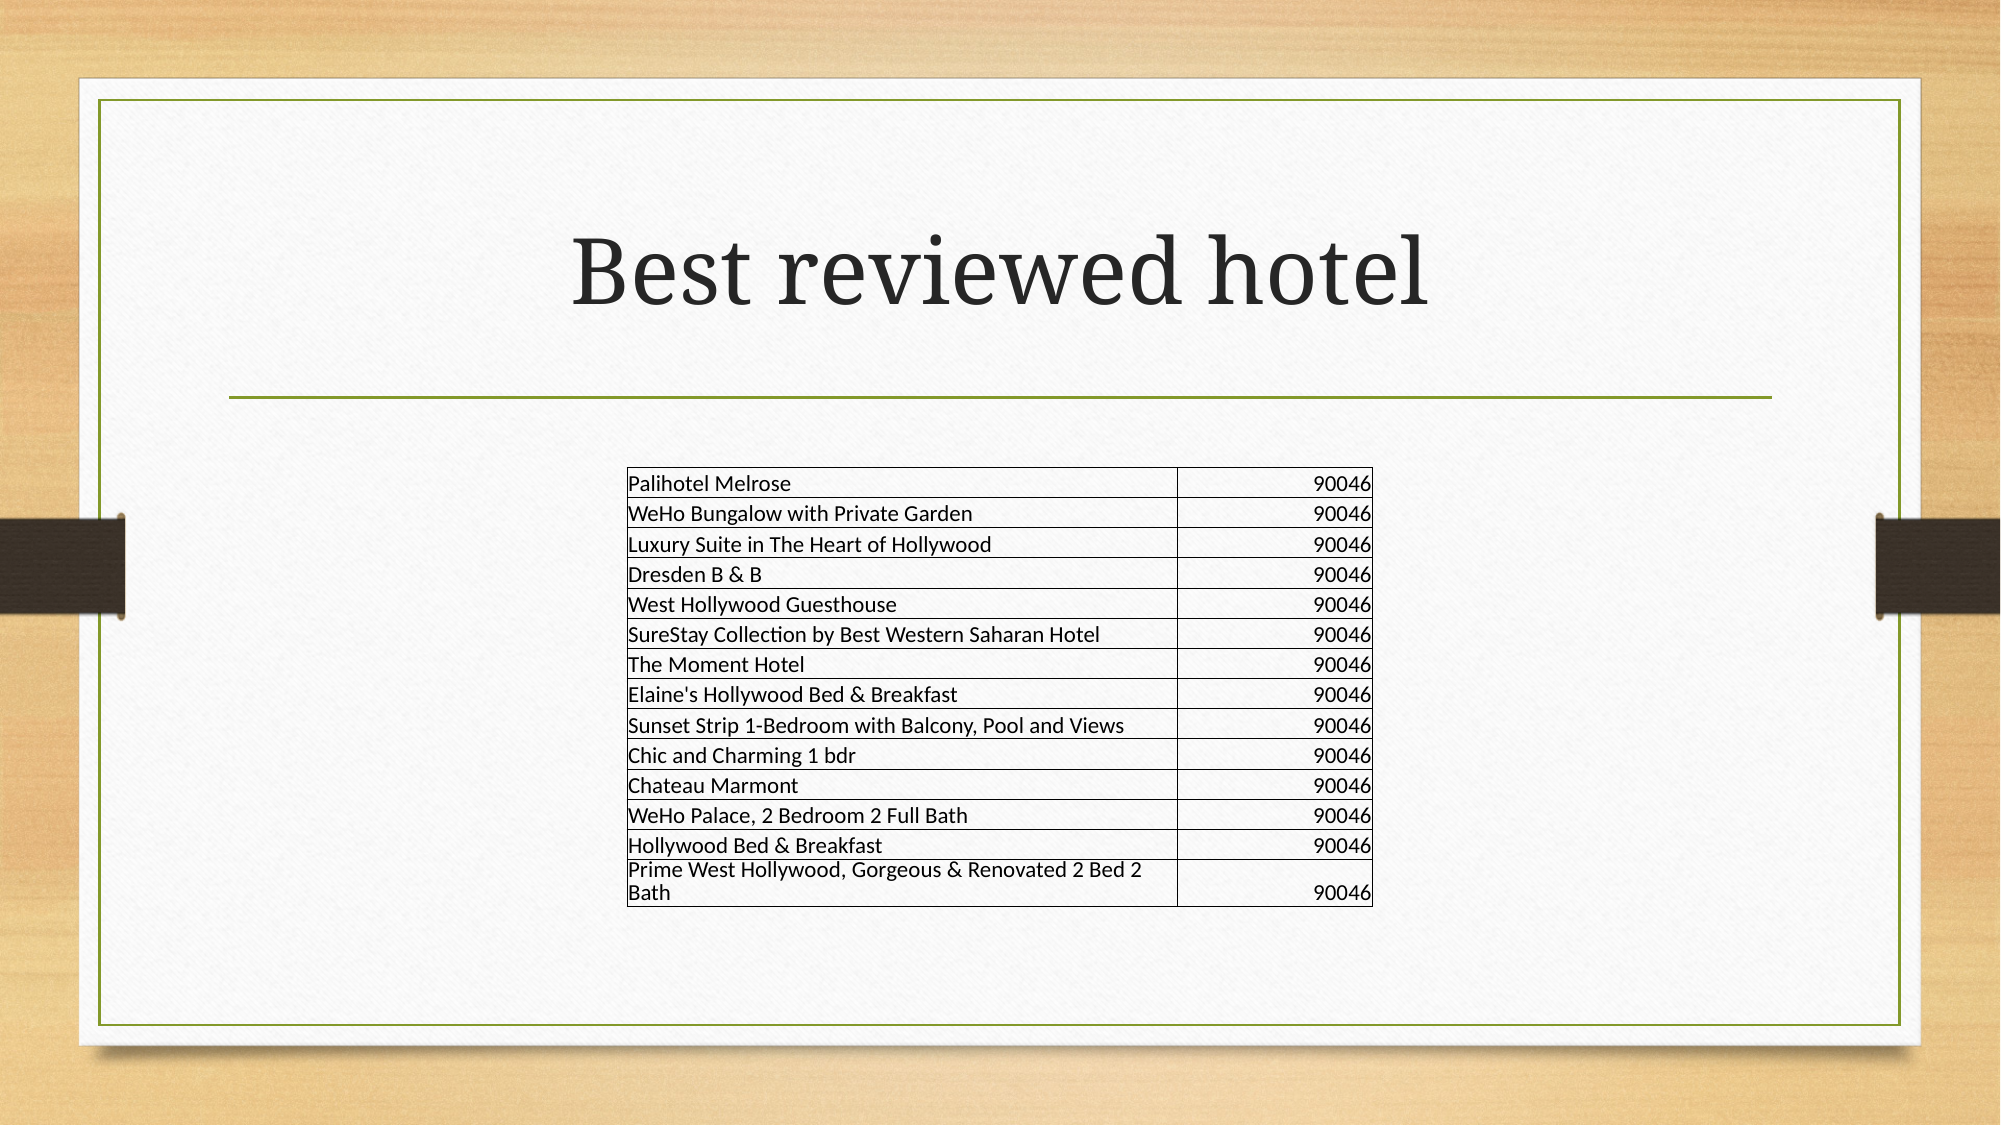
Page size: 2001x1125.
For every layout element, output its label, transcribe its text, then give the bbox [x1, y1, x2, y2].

title Best reviewed hotel [212, 161, 1788, 375]
table_cell Dresden B & B [628, 558, 1177, 588]
table_cell Luxury Suite in The Heart of Hollywood [628, 528, 1177, 557]
table_cell SureStay Collection by Best Western Saharan Hotel [628, 619, 1177, 648]
table_cell 90046 [1178, 558, 1372, 588]
table_cell 90046 [1178, 679, 1372, 708]
picture [0, 0, 2001, 1125]
table_cell 90046 [1178, 770, 1372, 799]
table_cell Elaine's Hollywood Bed & Breakfast [628, 679, 1177, 708]
table_cell 90046 [1178, 649, 1372, 678]
table_cell Chateau Marmont [628, 770, 1177, 799]
table_header Palihotel Melrose [628, 468, 1177, 497]
table_cell 90046 [1178, 528, 1372, 557]
table_cell WeHo Bungalow with Private Garden [628, 498, 1177, 527]
table_header 90046 [1178, 468, 1372, 497]
table_cell West Hollywood Guesthouse [628, 589, 1177, 618]
table_cell 90046 [1178, 619, 1372, 648]
table_cell Sunset Strip 1-Bedroom with Balcony, Pool and Views [628, 709, 1177, 738]
table_cell WeHo Palace, 2 Bedroom 2 Full Bath [628, 800, 1177, 829]
table_cell Prime West Hollywood, Gorgeous & Renovated 2 Bed 2 Bath [628, 860, 1177, 906]
table_cell 90046 [1178, 589, 1372, 618]
table_cell 90046 [1178, 860, 1372, 906]
table_cell 90046 [1178, 800, 1372, 829]
table_cell The Moment Hotel [628, 649, 1177, 678]
table_cell 90046 [1178, 830, 1372, 859]
table_cell Chic and Charming 1 bdr [628, 739, 1177, 769]
table_cell 90046 [1178, 498, 1372, 527]
table_cell Hollywood Bed & Breakfast [628, 830, 1177, 859]
table_cell 90046 [1178, 739, 1372, 769]
table_cell 90046 [1178, 709, 1372, 738]
